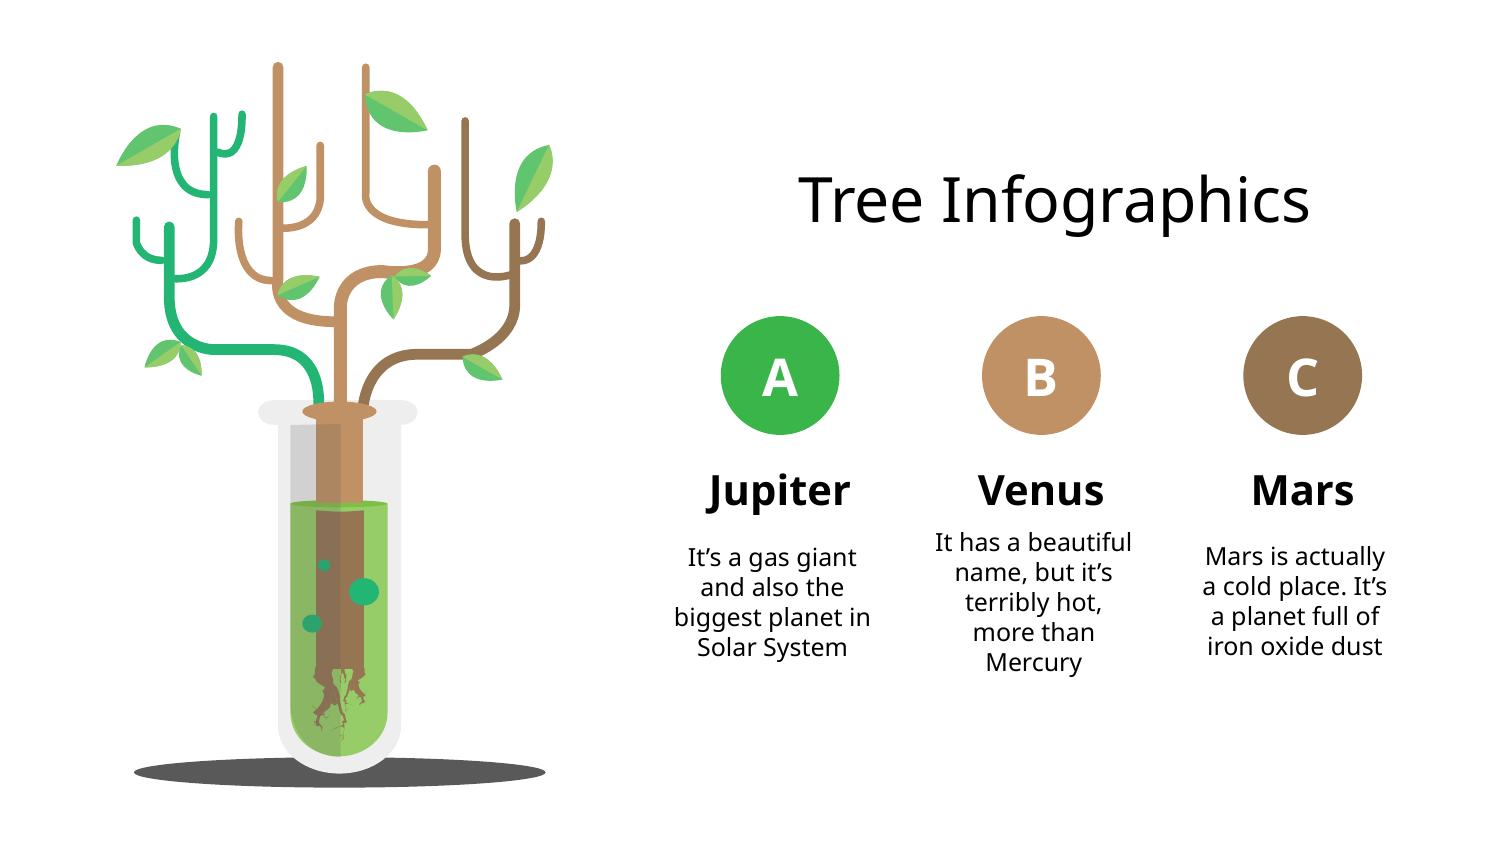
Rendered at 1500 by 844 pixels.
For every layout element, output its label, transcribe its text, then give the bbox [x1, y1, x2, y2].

text_box Mars [1197, 450, 1409, 528]
text_box B [982, 316, 1101, 435]
text_box Venus [935, 450, 1147, 528]
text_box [133, 394, 546, 788]
text_box It’s a gas giant and also the biggest planet in Solar System [657, 535, 903, 667]
text_box C [1243, 316, 1363, 435]
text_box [104, 90, 569, 386]
text_box Mars is actually a cold place. It’s a planet full of iron oxide dust [1180, 535, 1425, 666]
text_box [133, 67, 546, 89]
title Tree Infographics [685, 158, 1425, 237]
text_box Jupiter [674, 450, 886, 528]
text_box It has a beautiful name, but it’s terribly hot, more than Mercury [919, 535, 1164, 667]
text_box A [720, 316, 840, 435]
